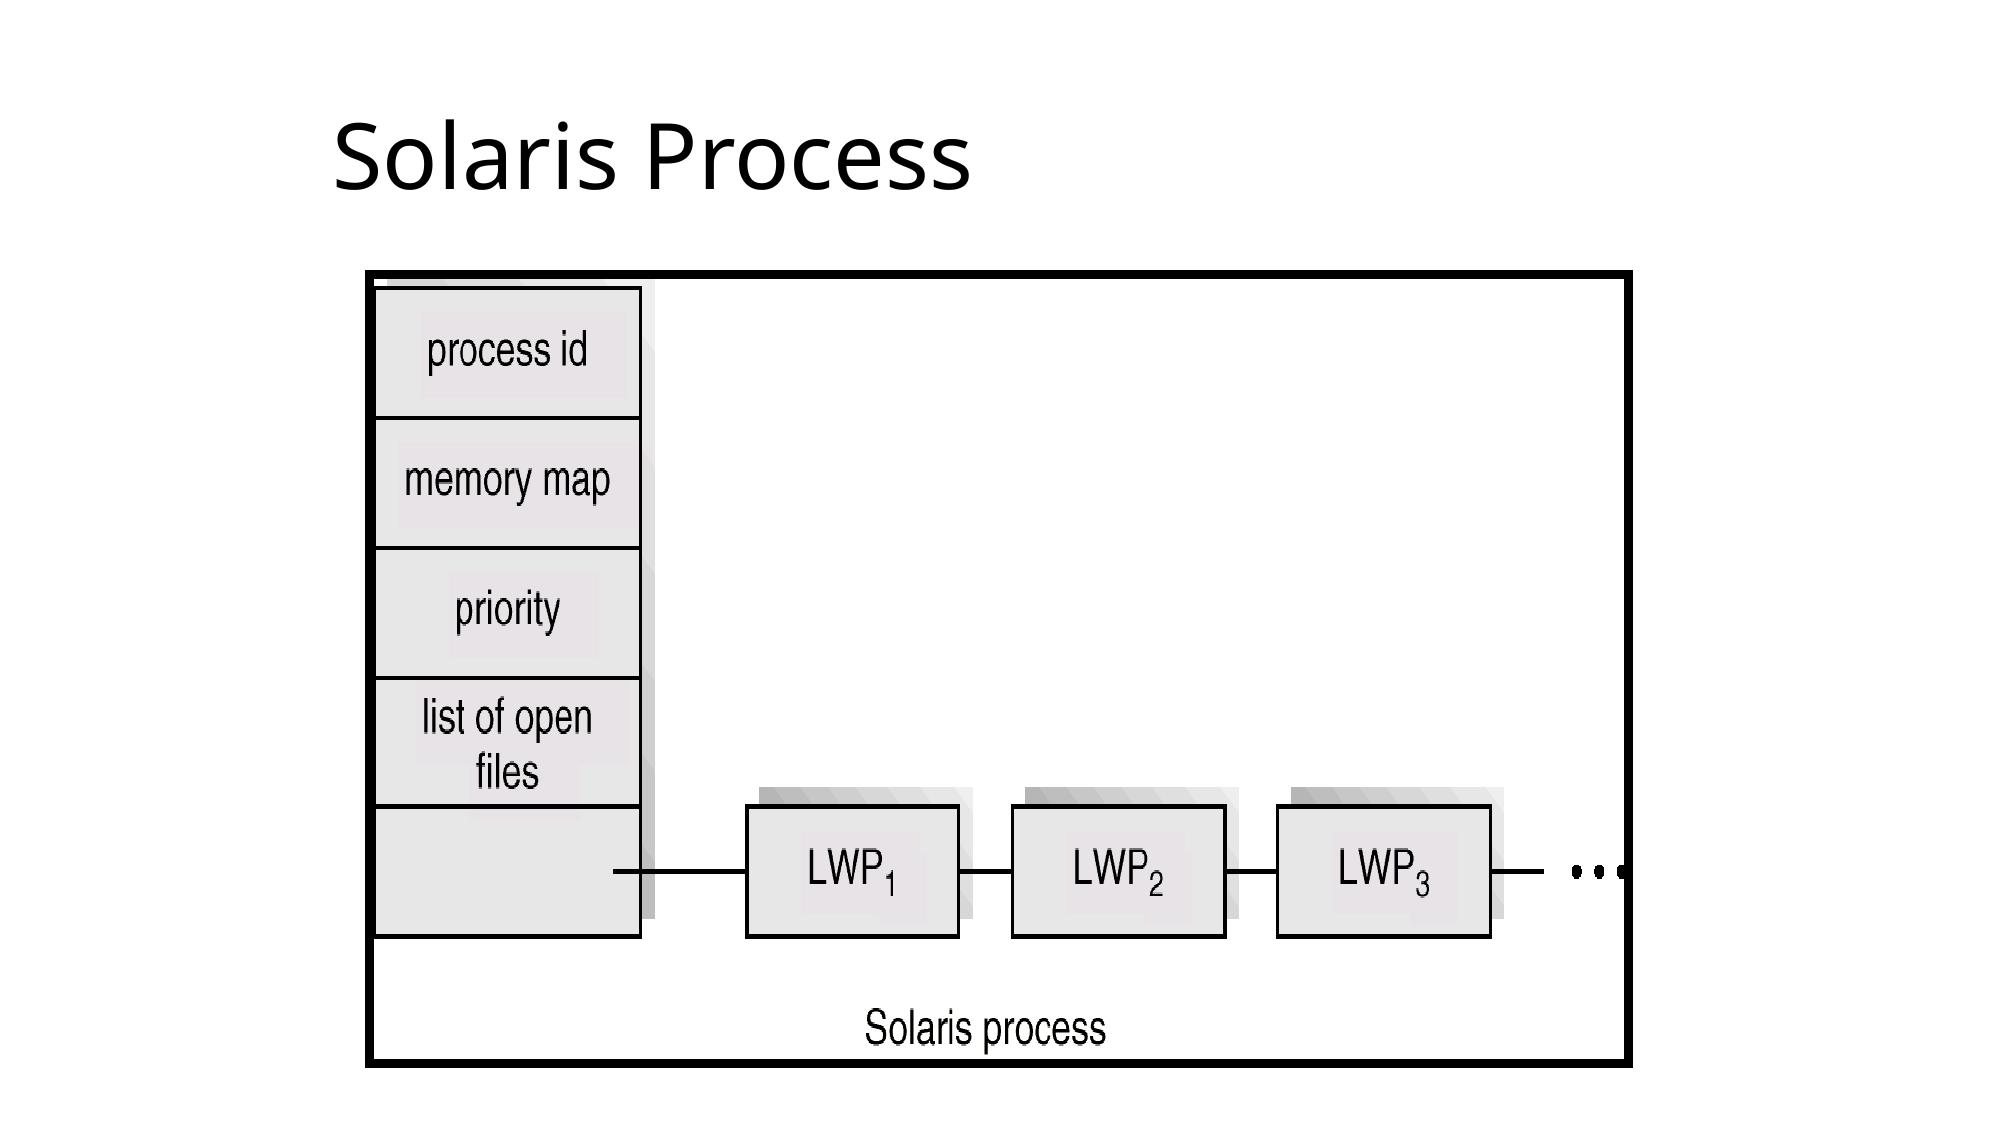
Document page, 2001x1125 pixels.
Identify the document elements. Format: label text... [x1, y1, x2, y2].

picture [373, 278, 1624, 1059]
title Solaris Process [317, 66, 1681, 254]
